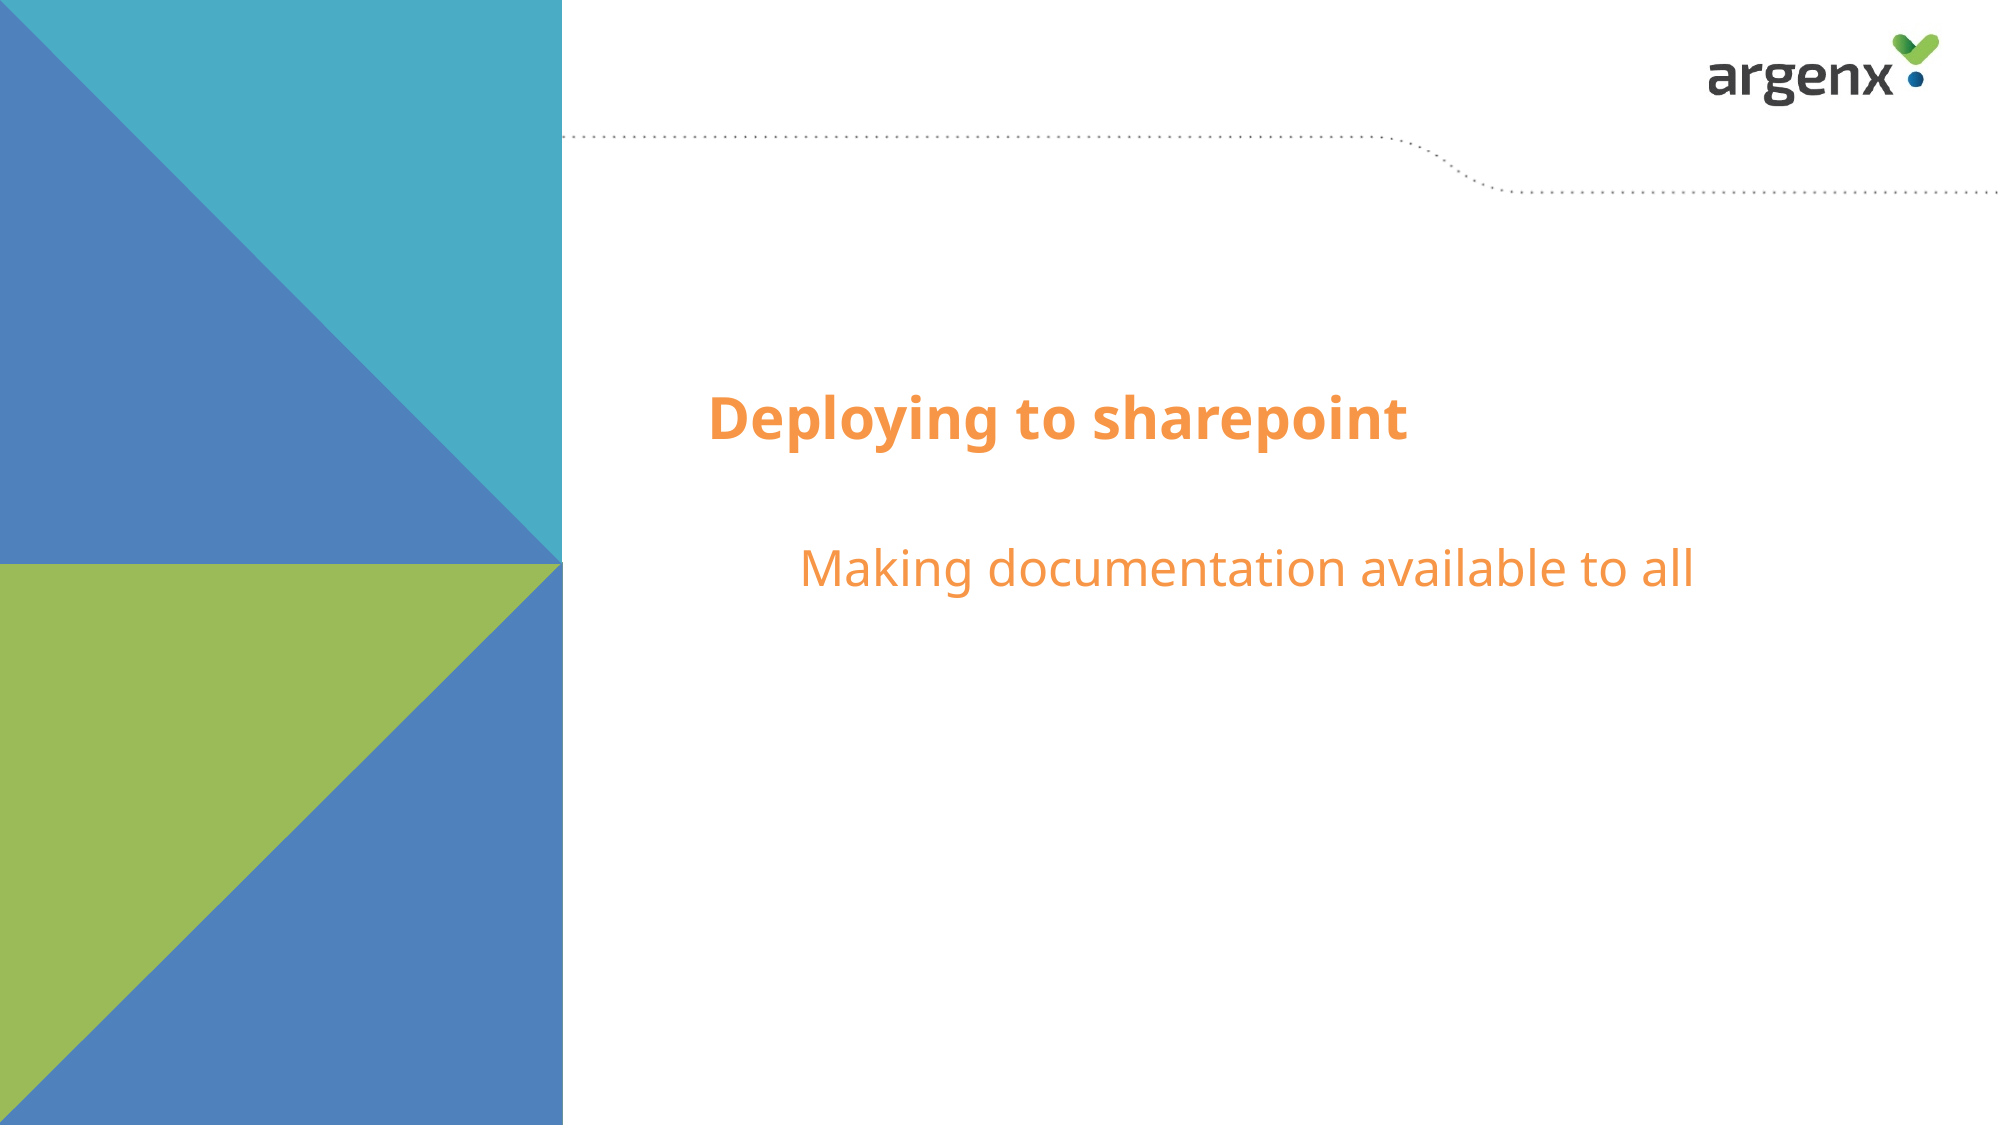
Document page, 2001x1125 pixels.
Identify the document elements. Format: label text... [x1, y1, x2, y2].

picture [562, 0, 2000, 220]
title Deploying to sharepoint [693, 373, 1803, 500]
list Making documentation available to all [693, 528, 1803, 972]
